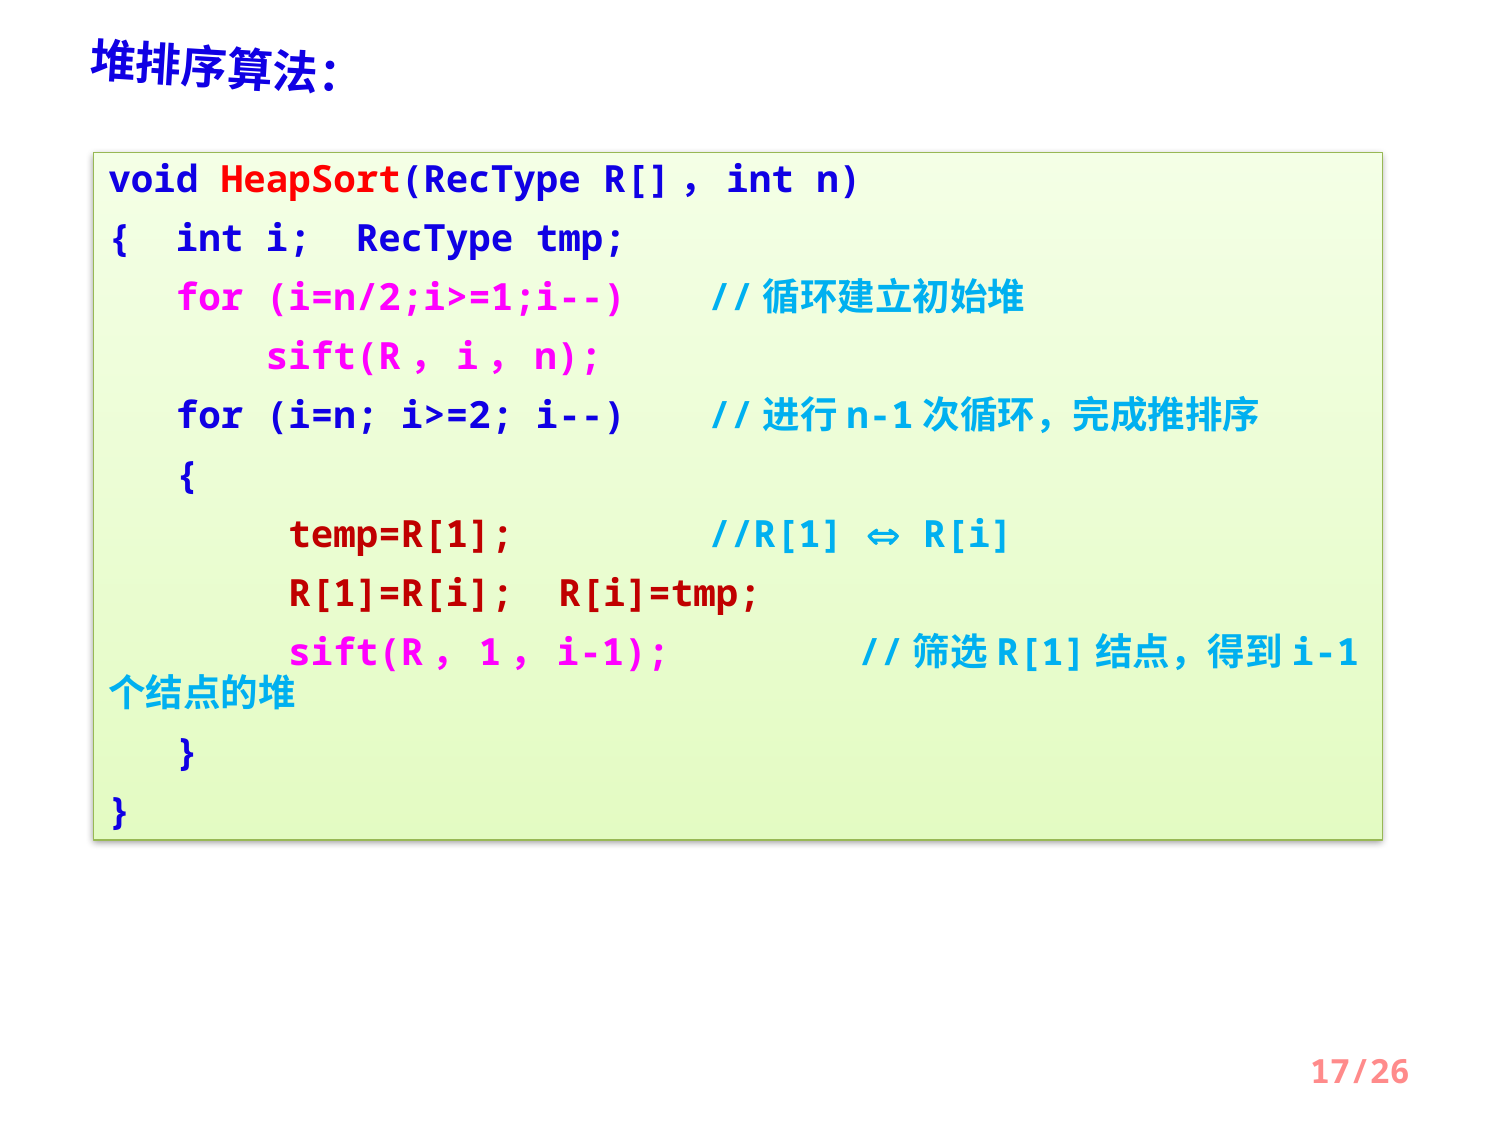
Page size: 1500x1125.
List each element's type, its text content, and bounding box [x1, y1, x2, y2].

slide_number 17/26 [1074, 1042, 1425, 1103]
text_box 堆排序算法： [73, 17, 494, 119]
text_box void HeapSort(RecType R[]，int n) { int i; RecType tmp; for (i=n/2;i>=1;i--) //循环建立初始堆 sift(R，i，n); for (i=n; i>=2; i--) //进行n-1次循环，完成推排序 { temp=R[1]; //R[1]  R[i] R[1]=R[i]; R[i]=tmp; sift(R，1，i-1); //筛选R[1]结点，得到i-1个结点的堆 } } [93, 152, 1383, 841]
